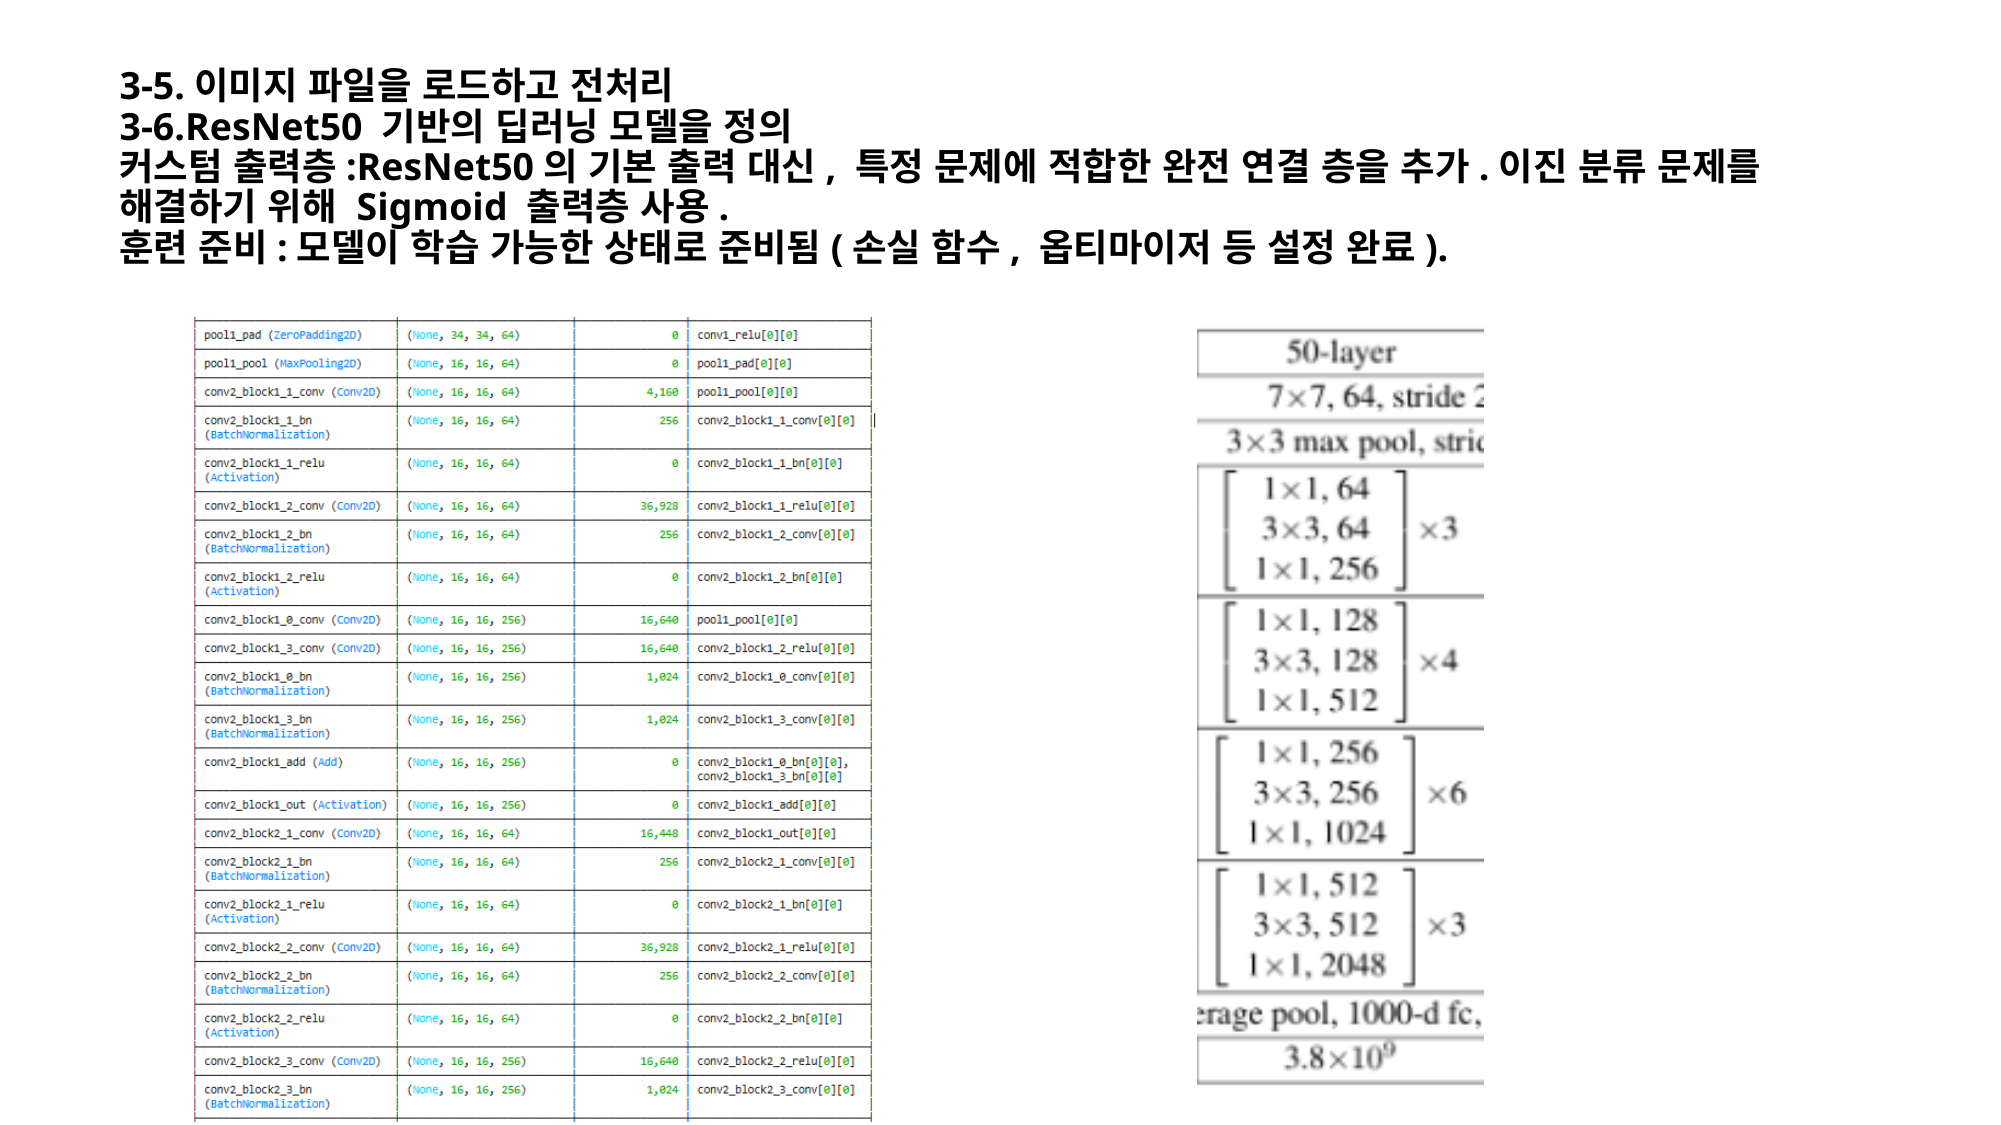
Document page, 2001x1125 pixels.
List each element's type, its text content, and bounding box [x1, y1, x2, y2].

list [1197, 279, 1484, 1122]
picture [191, 317, 1000, 1122]
title 3-5.이미지 파일을 로드하고 전처리 3-6.ResNet50 기반의 딥러닝 모델을 정의 커스텀 출력층:ResNet50의 기본 출력 대신, 특정 문제에 적합한 완전 연결 층을 추가.이진 분류 문제를 해결하기 위해 Sigmoid 출력층 사용. 훈련 준비:모델이 학습 가능한 상태로 준비됨(손실 함수, 옵티마이저 등 설정 완료). [104, 82, 1830, 300]
